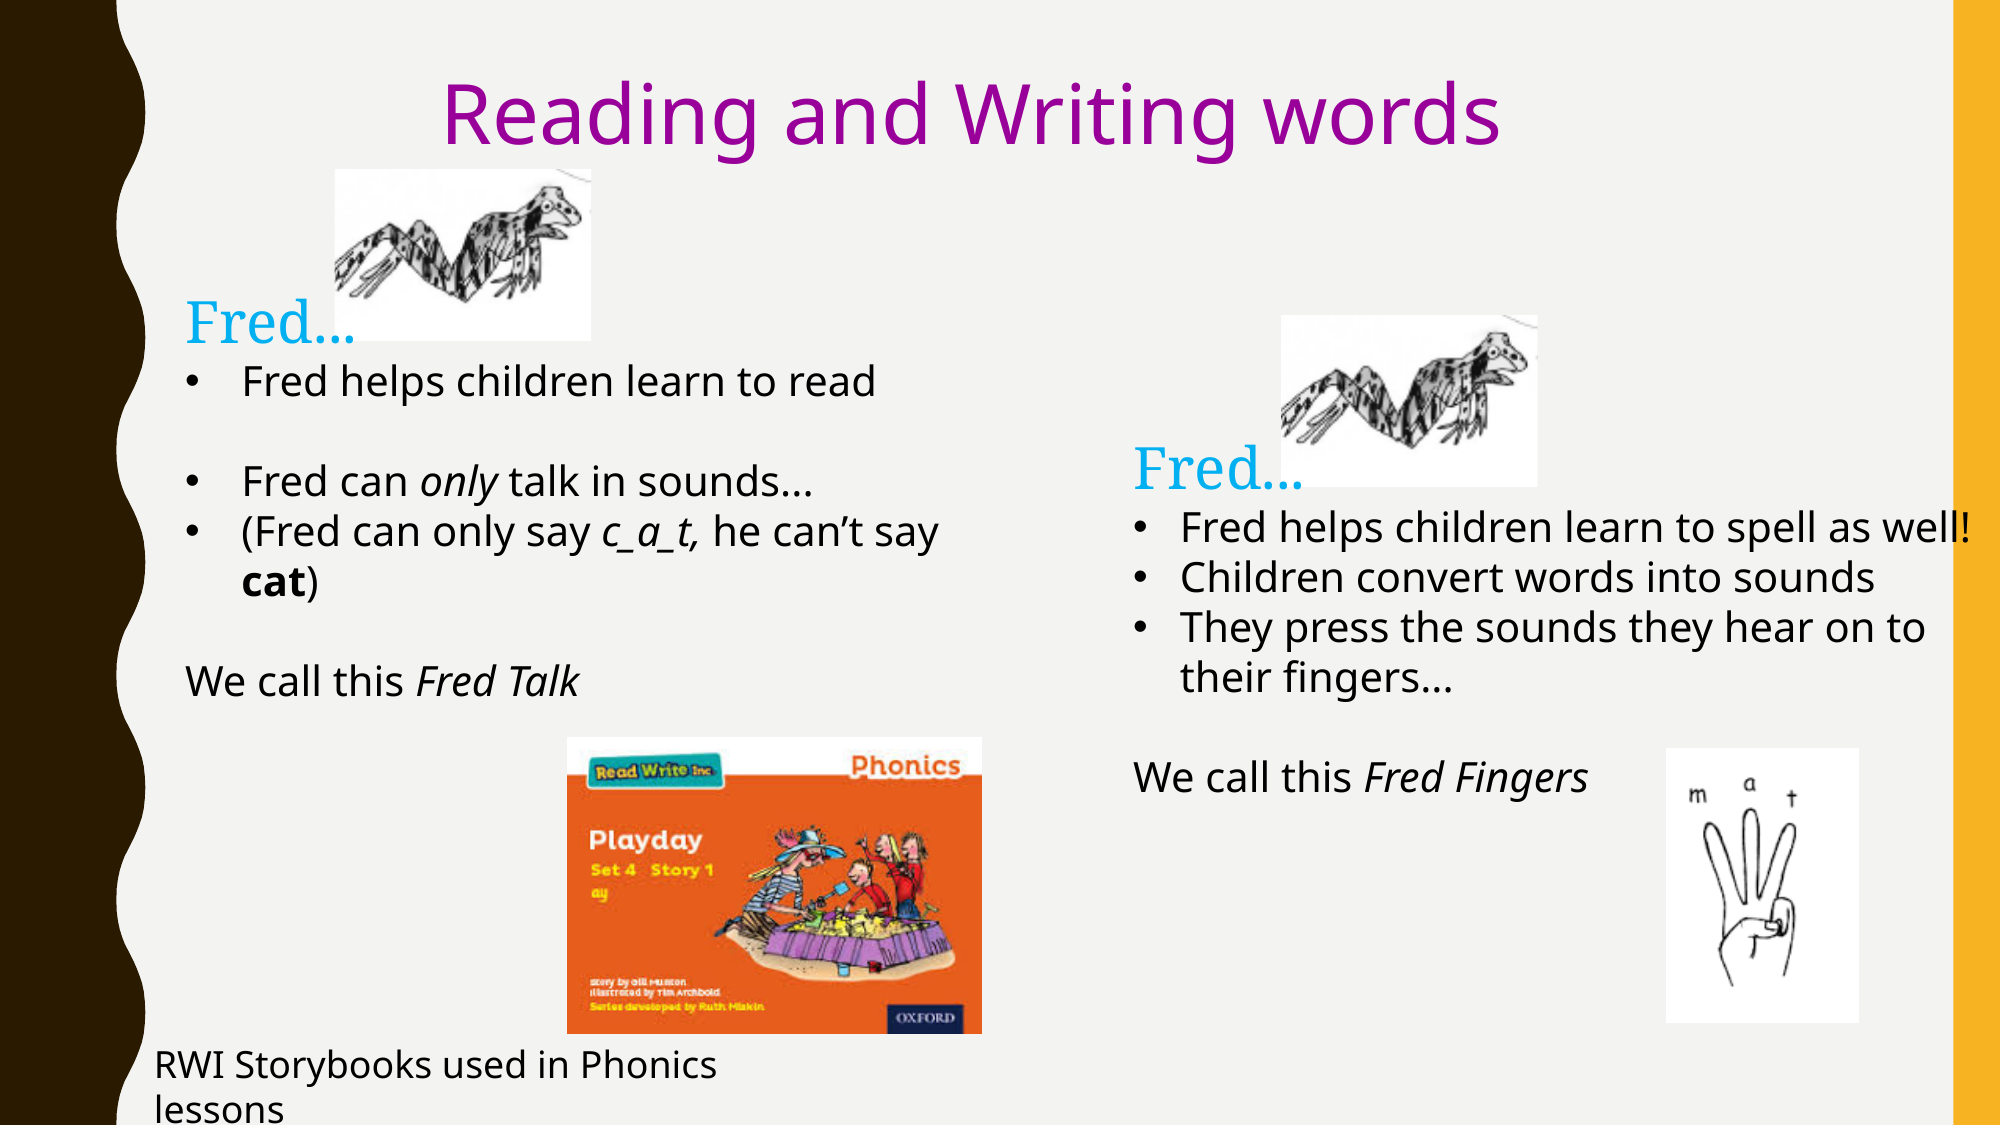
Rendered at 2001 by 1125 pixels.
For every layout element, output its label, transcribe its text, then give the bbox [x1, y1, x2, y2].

text_box RWI Storybooks used in Phonics lessons [139, 1033, 787, 1125]
picture [1666, 748, 1859, 1023]
picture [334, 169, 592, 341]
picture [567, 737, 982, 1034]
text_box Reading and Writing words [425, 53, 1720, 169]
text_box Fred... Fred helps children learn to spell as well! Children convert words into sounds They press the sounds they hear on to their fingers... We call this Fred Fingers [1118, 401, 2000, 854]
picture [1281, 315, 1538, 487]
text_box Fred... Fred helps children learn to read Fred can only talk in sounds... (Fred can only say c_a_t, he can’t say cat) We call this Fred Talk [170, 255, 982, 713]
